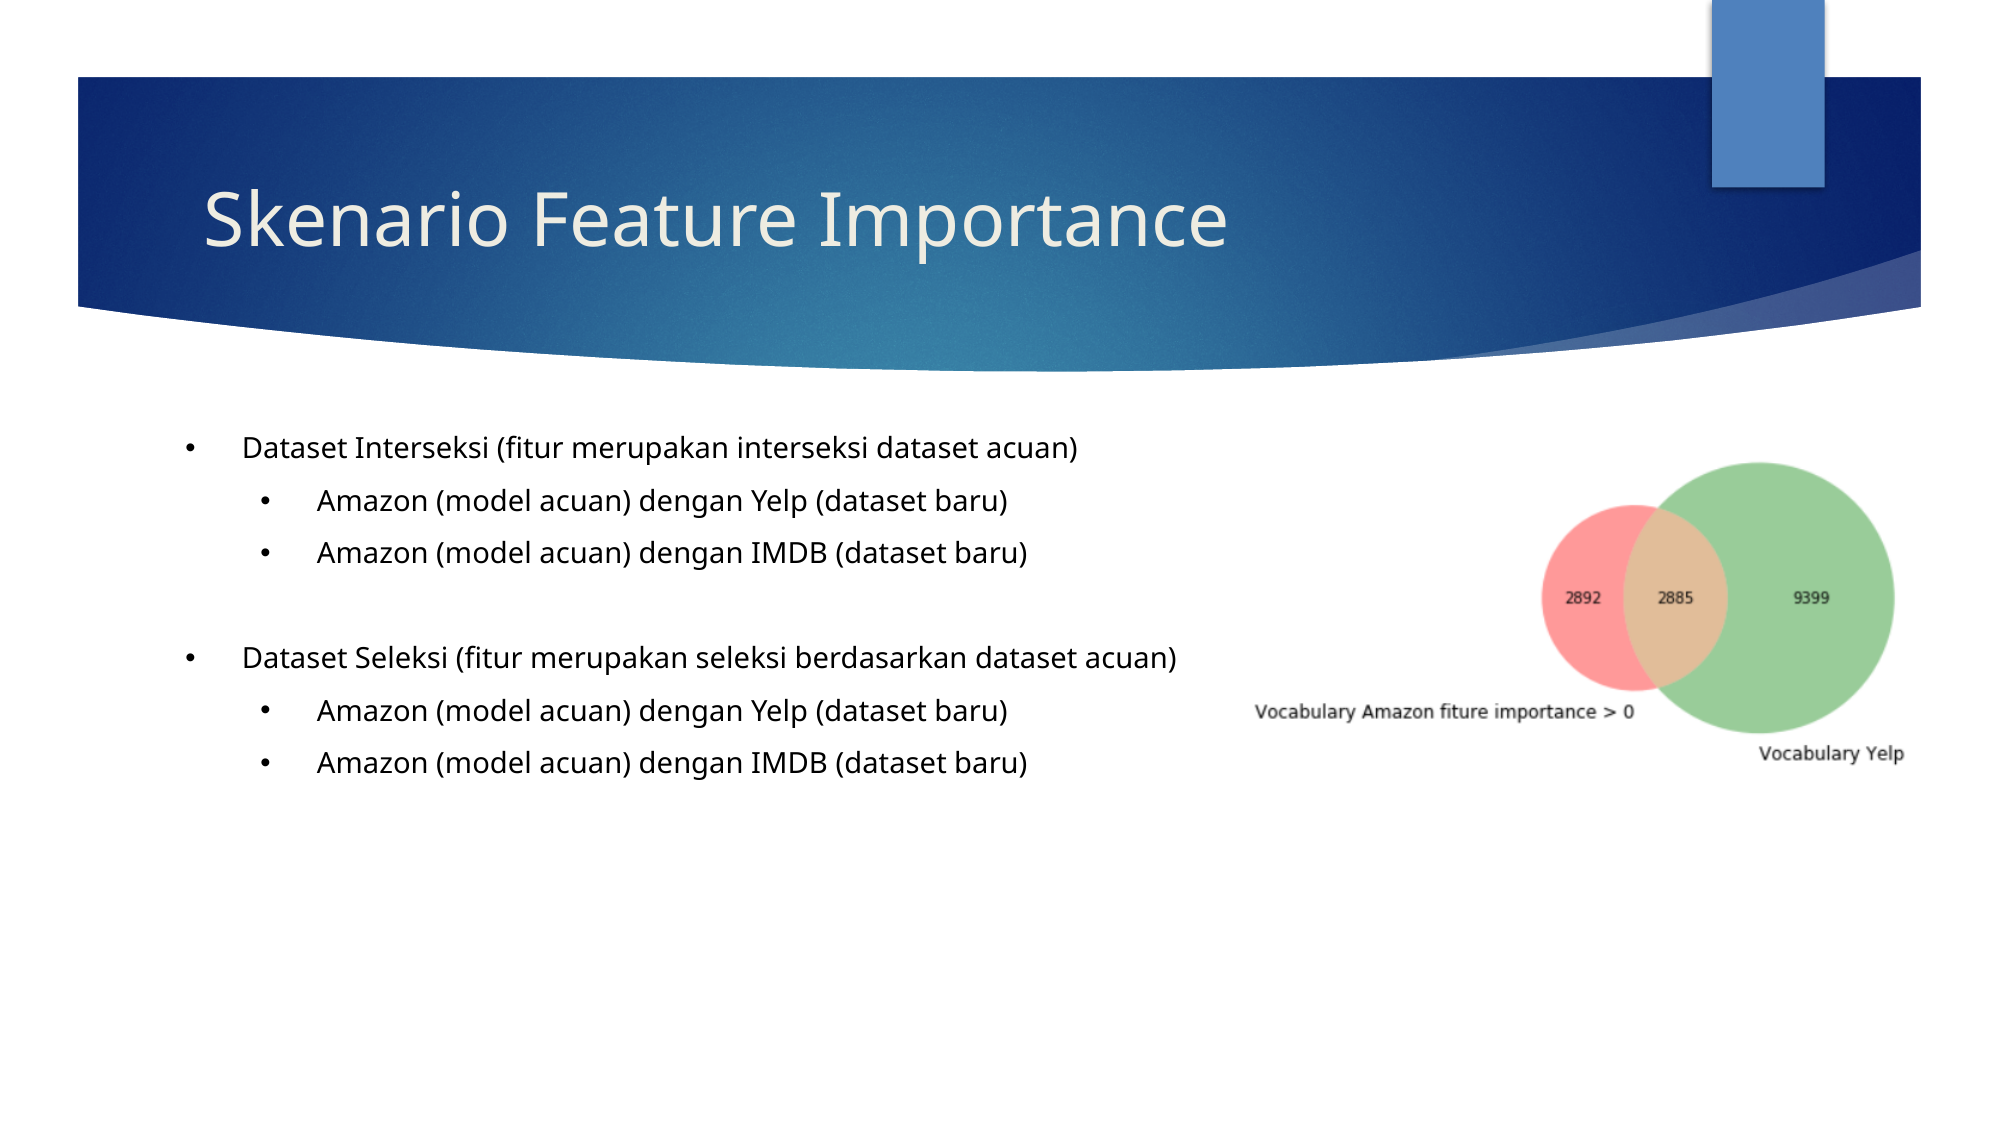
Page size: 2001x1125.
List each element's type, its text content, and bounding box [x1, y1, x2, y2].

text_box Dataset Interseksi (fitur merupakan interseksi dataset acuan) Amazon (model acuan) dengan Yelp (dataset baru) Amazon (model acuan) dengan IMDB (dataset baru) Dataset Seleksi (fitur merupakan seleksi berdasarkan dataset acuan) Amazon (model acuan) dengan Yelp (dataset baru) Amazon (model acuan) dengan IMDB (dataset baru) [95, 404, 1234, 837]
picture [1228, 419, 2000, 787]
title Skenario Feature Importance [188, 158, 1637, 275]
